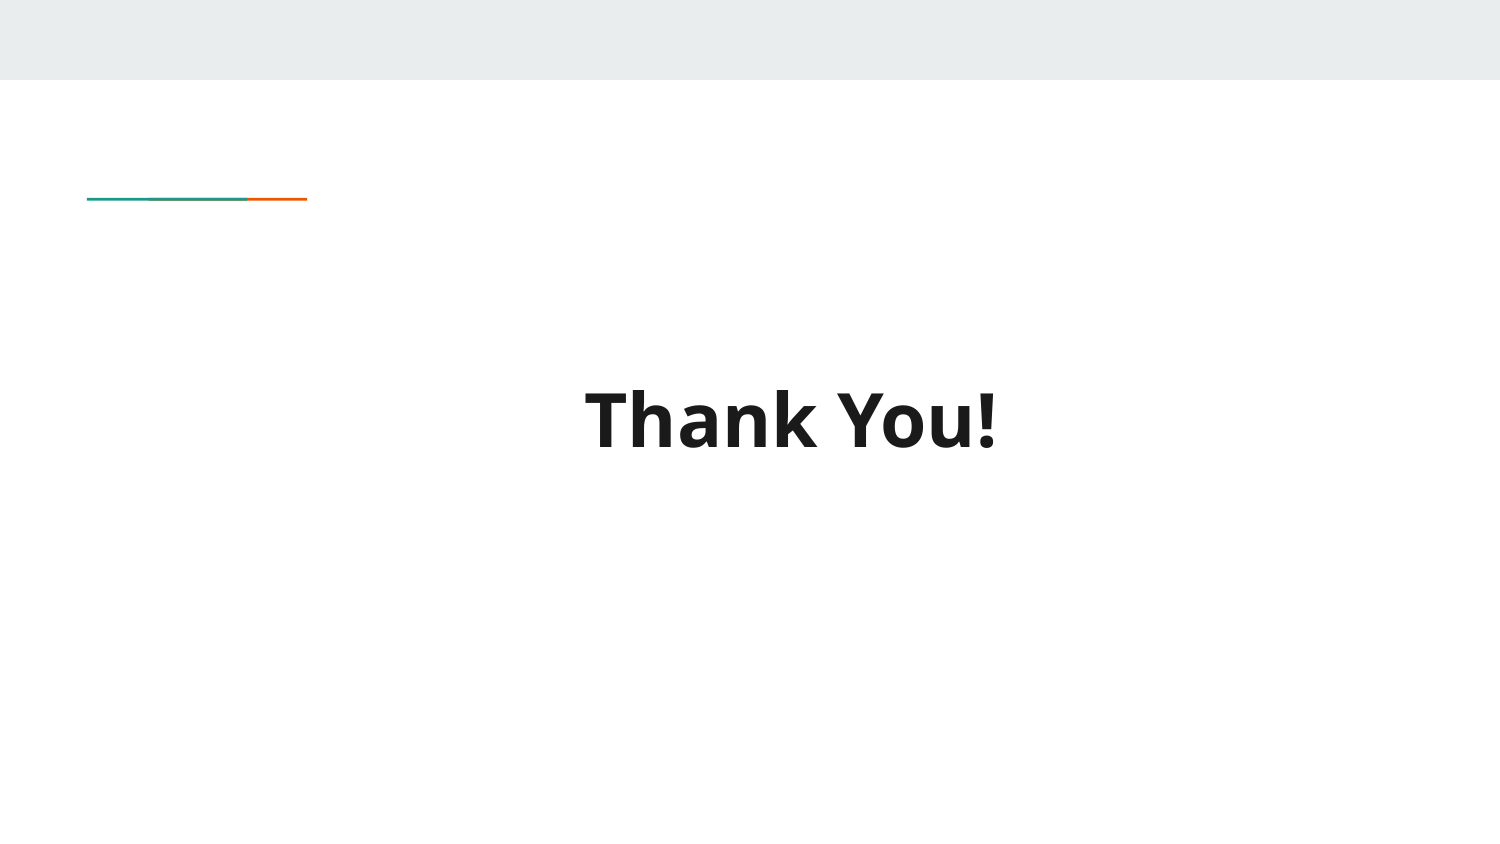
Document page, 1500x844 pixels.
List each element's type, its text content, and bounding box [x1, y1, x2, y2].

title Thank You! [119, 357, 1381, 487]
